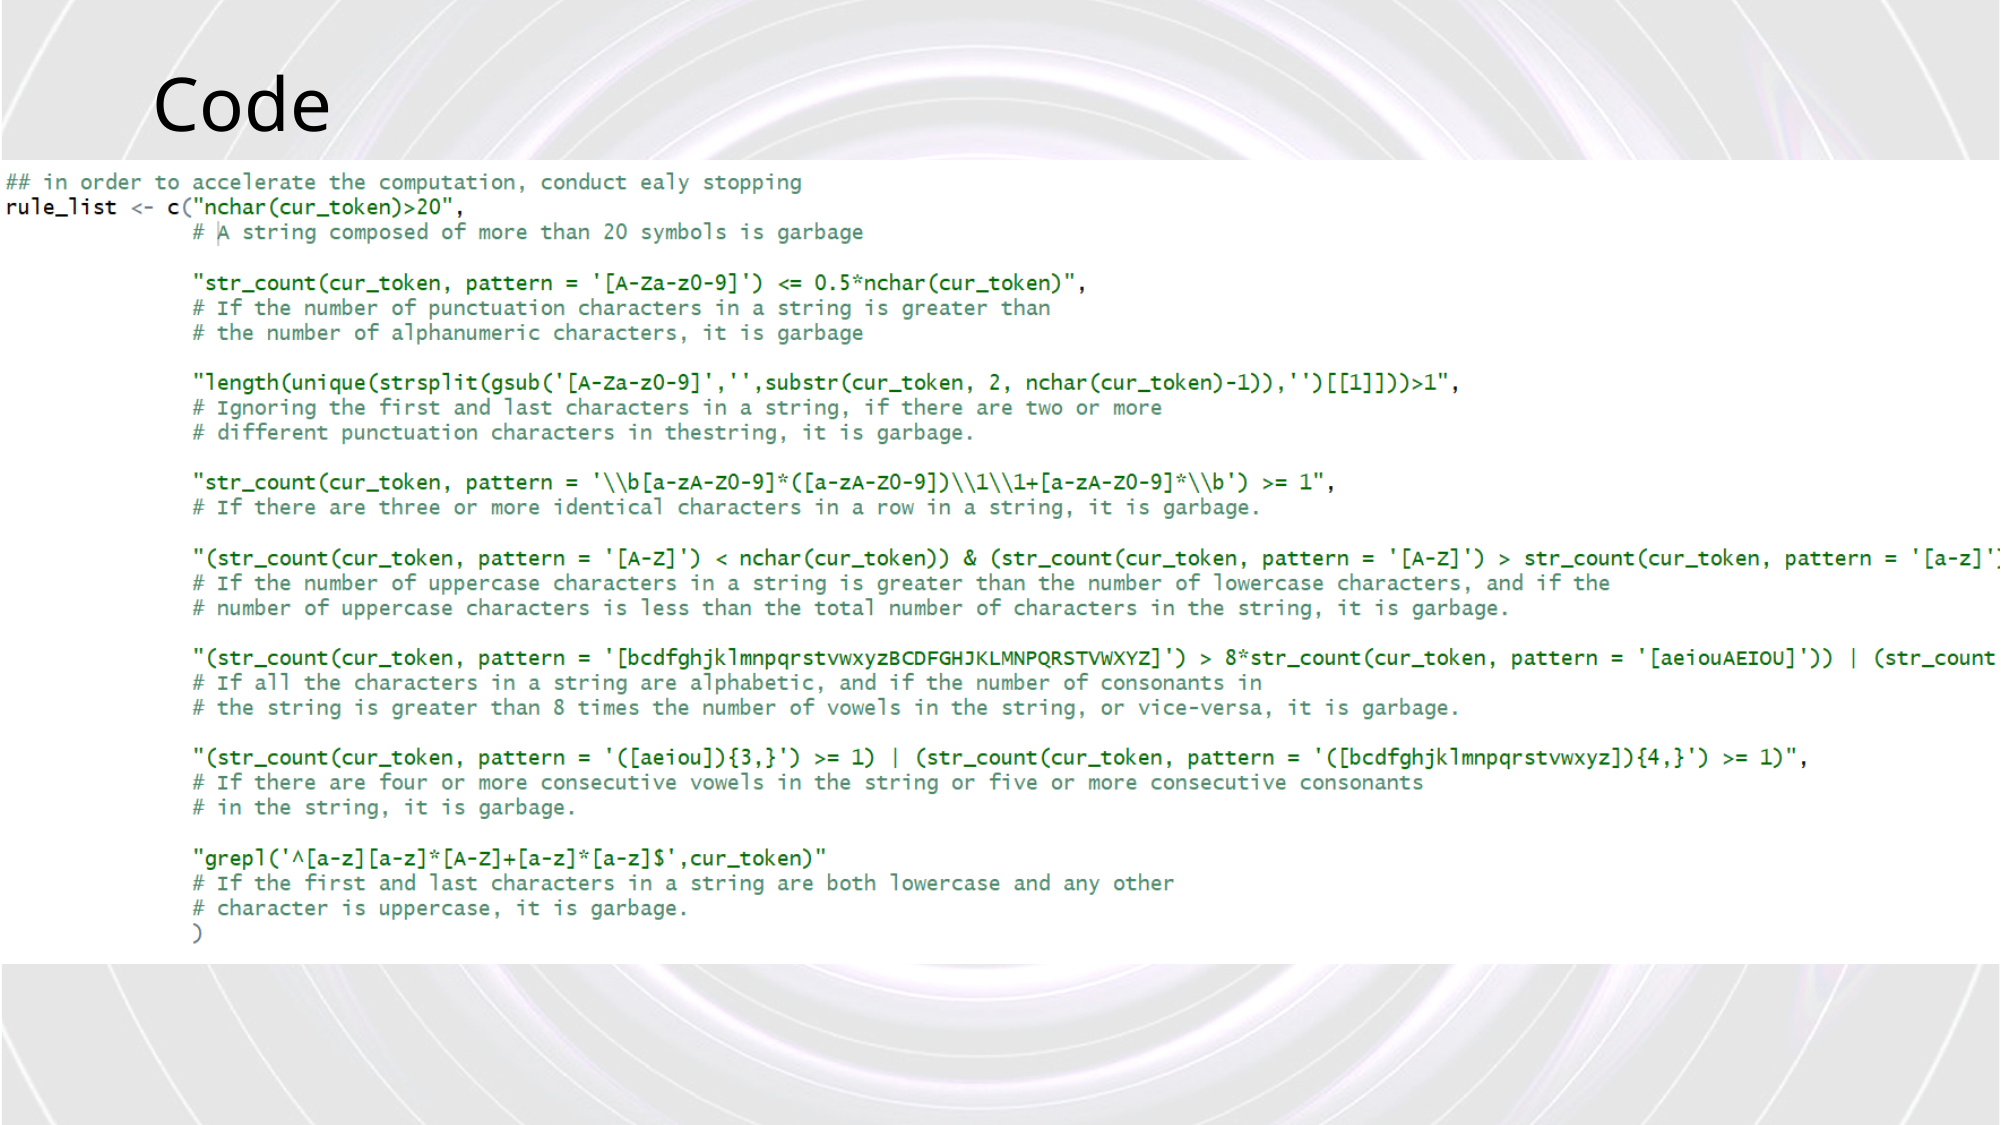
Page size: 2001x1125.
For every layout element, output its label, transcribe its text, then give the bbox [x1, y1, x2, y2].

picture [0, 0, 2000, 1125]
title Code [137, 59, 1723, 156]
